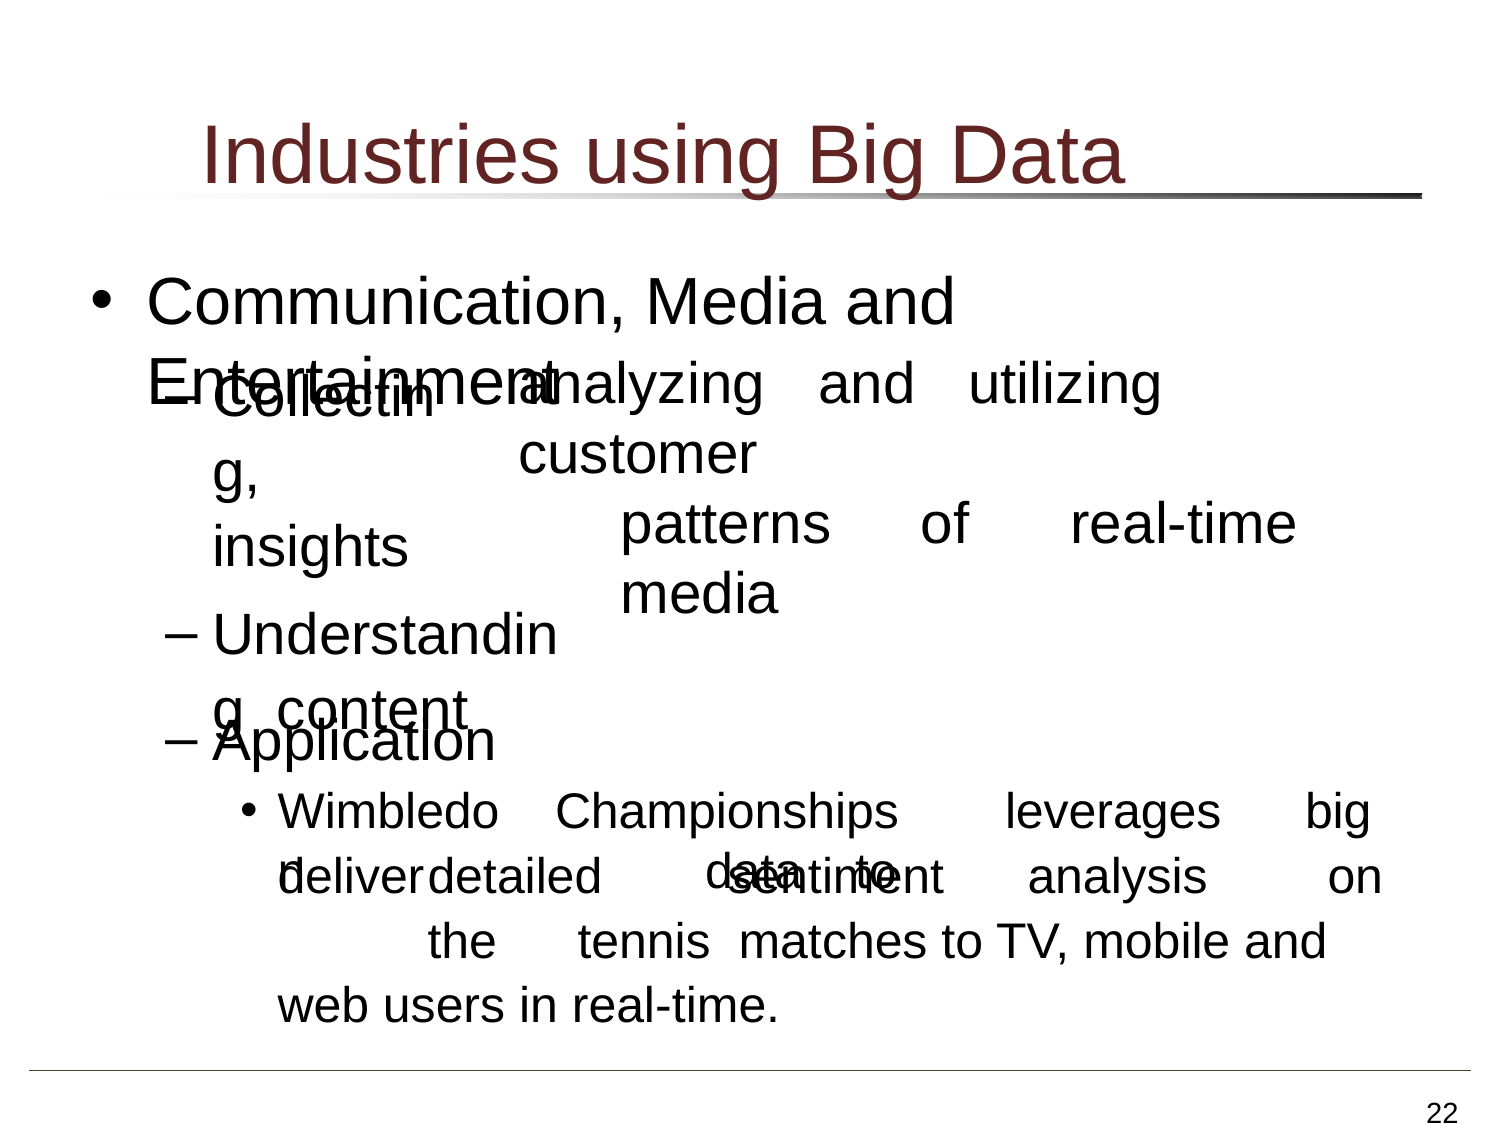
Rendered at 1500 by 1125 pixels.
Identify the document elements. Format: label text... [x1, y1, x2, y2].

slide_number 22 [1421, 1093, 1460, 1125]
text_box deliver detailed sentiment analysis on the tennis matches to TV, mobile and web users in real-time. [275, 830, 1413, 949]
text_box Communication, Media and Entertainment [87, 255, 1308, 341]
text_box patterns of real-time media [618, 483, 1413, 558]
text_box [1150, 193, 1423, 199]
title Industries using Big Data [0, 97, 1150, 202]
text_box Collecting, insights Understanding content [162, 343, 563, 621]
text_box Application Wimbledon [162, 692, 518, 842]
text_box Championships leverages big data to [552, 776, 1412, 830]
text_box analyzing and utilizing customer [563, 343, 1412, 418]
